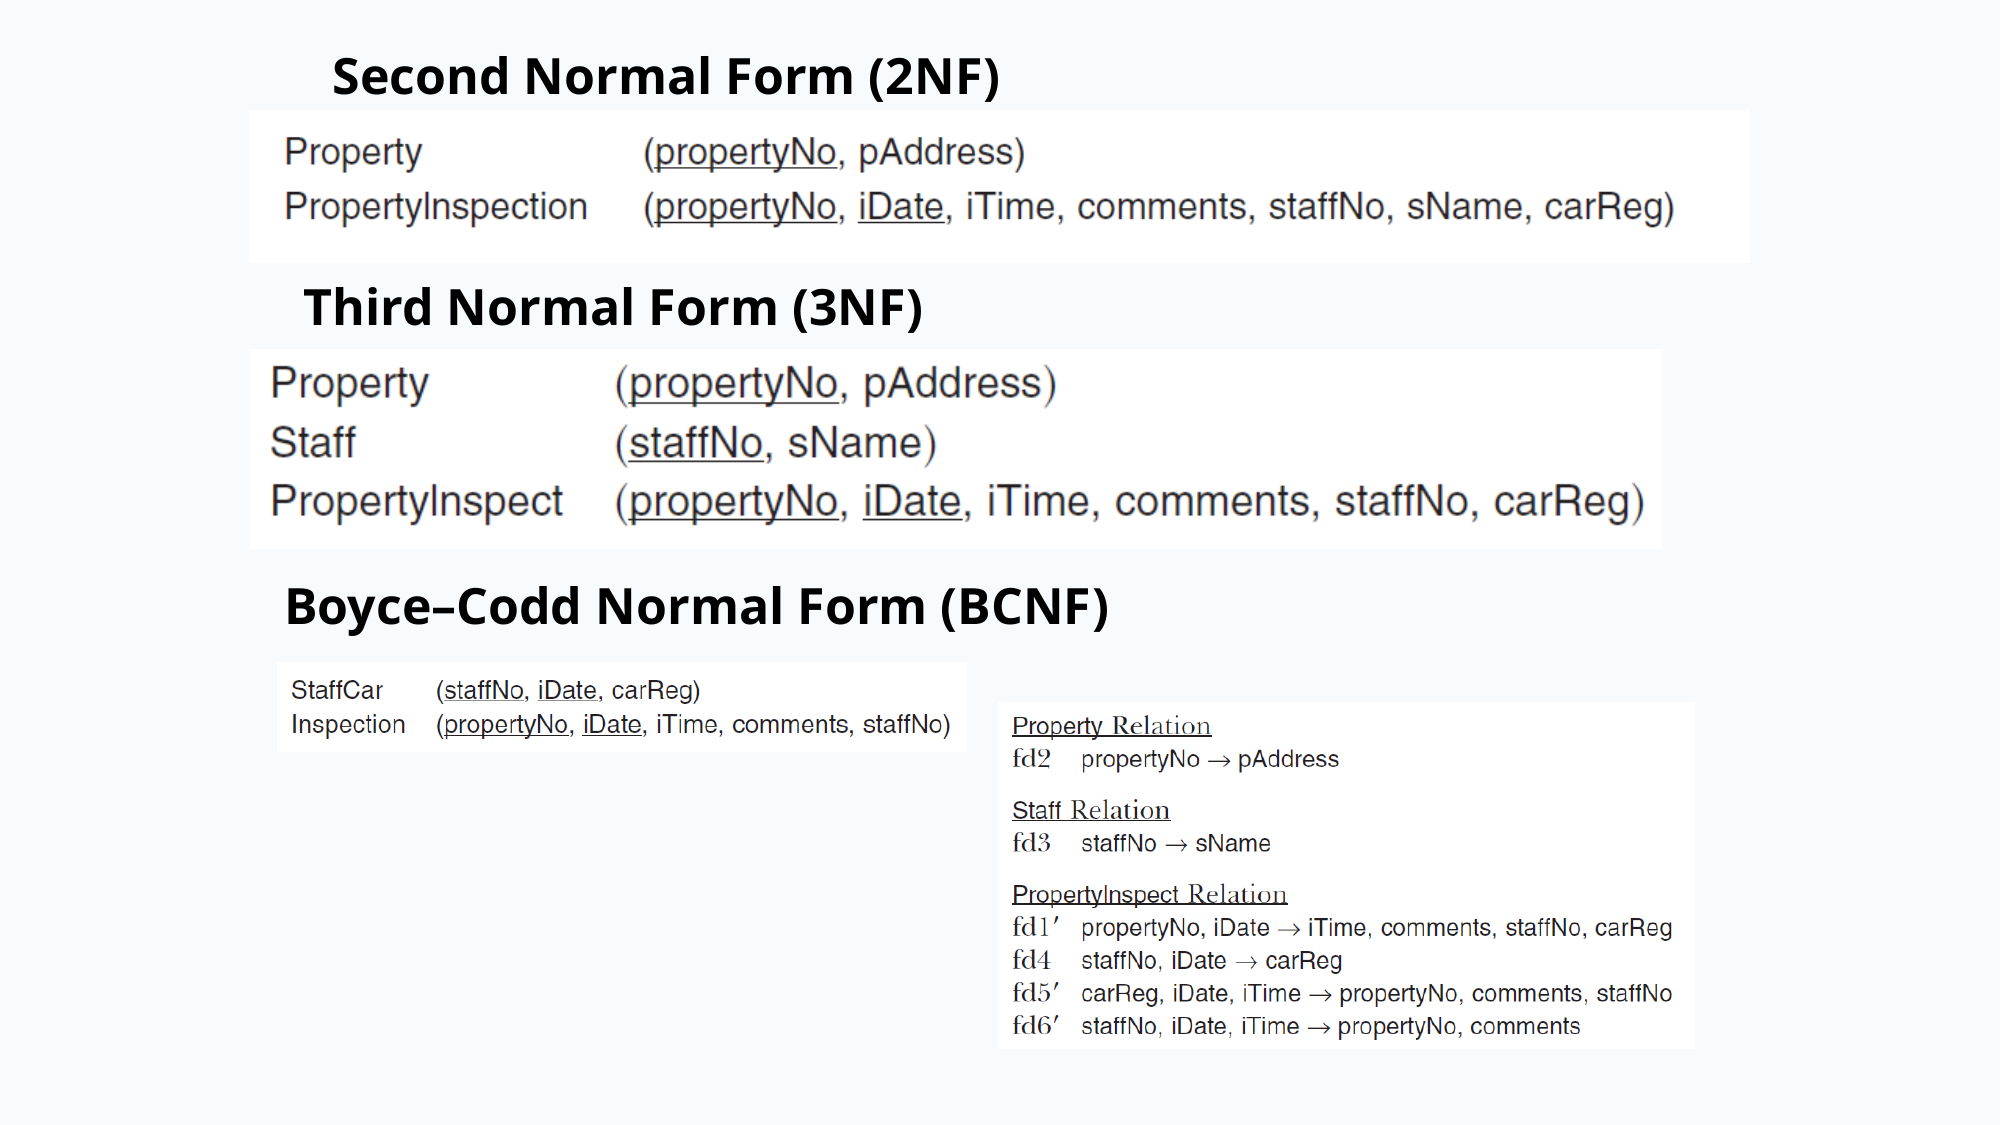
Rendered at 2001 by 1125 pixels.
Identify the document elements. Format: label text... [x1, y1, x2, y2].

picture [277, 662, 967, 753]
picture [998, 702, 1695, 1049]
picture [249, 110, 1750, 263]
picture [250, 349, 1662, 549]
text_box Boyce–Codd Normal Form (BCNF) [269, 567, 1125, 643]
text_box Third Normal Form (3NF) [288, 268, 939, 344]
text_box Second Normal Form (2NF) [317, 37, 1016, 110]
